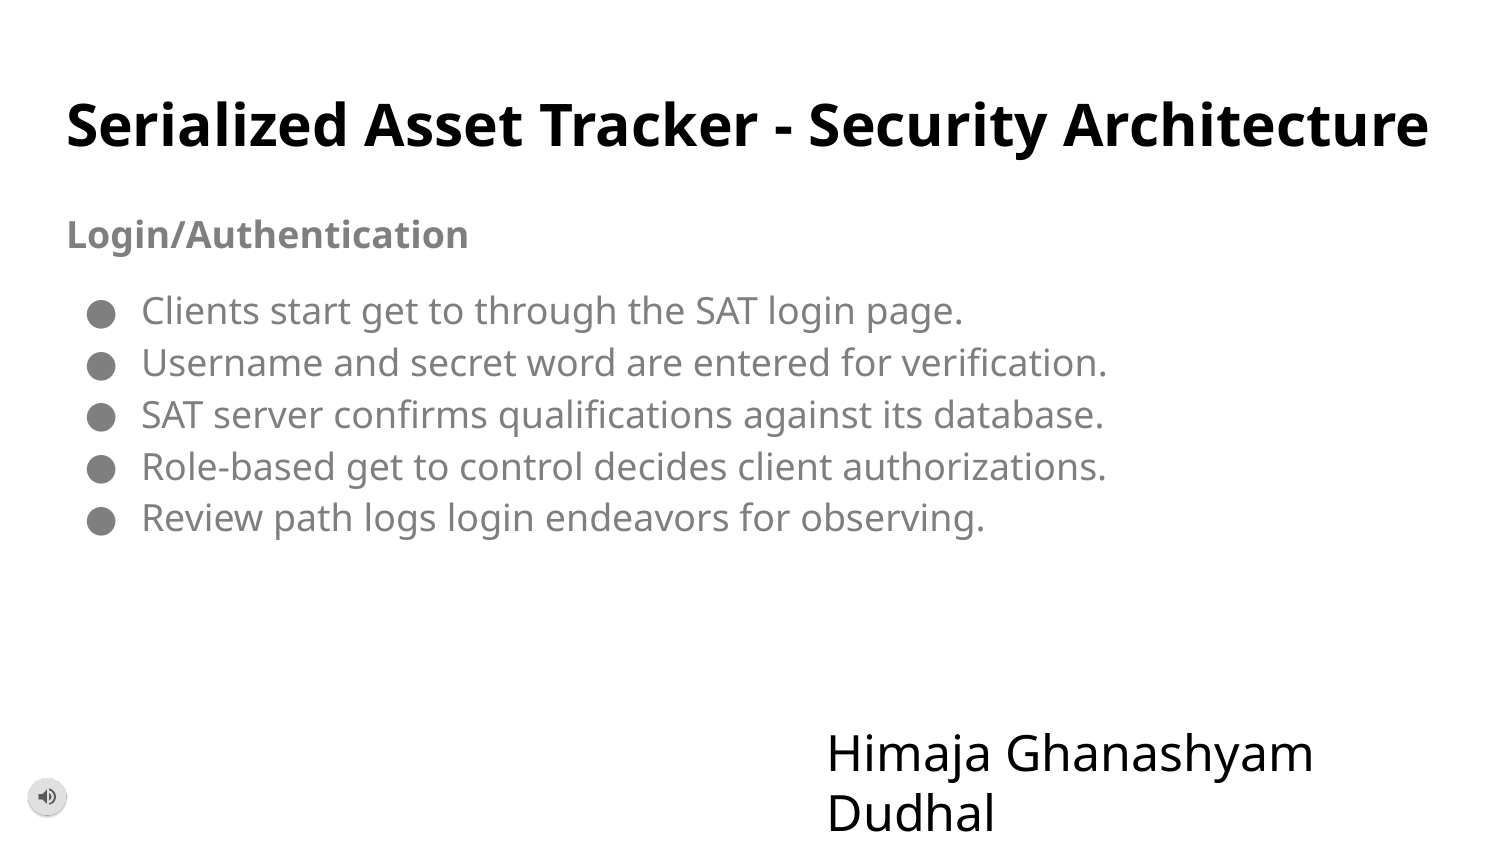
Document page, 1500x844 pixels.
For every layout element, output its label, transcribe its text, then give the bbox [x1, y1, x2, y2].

picture [24, 774, 70, 819]
list Login/Authentication Clients start get to through the SAT login page. Username and secret word are entered for verification. SAT server confirms qualifications against its database. Role-based get to control decides client authorizations. Review path logs login endeavors for observing. [51, 189, 1449, 750]
text_box Himaja Ghanashyam Dudhal [811, 706, 1460, 844]
title Serialized Asset Tracker - Security Architecture [51, 72, 1449, 176]
